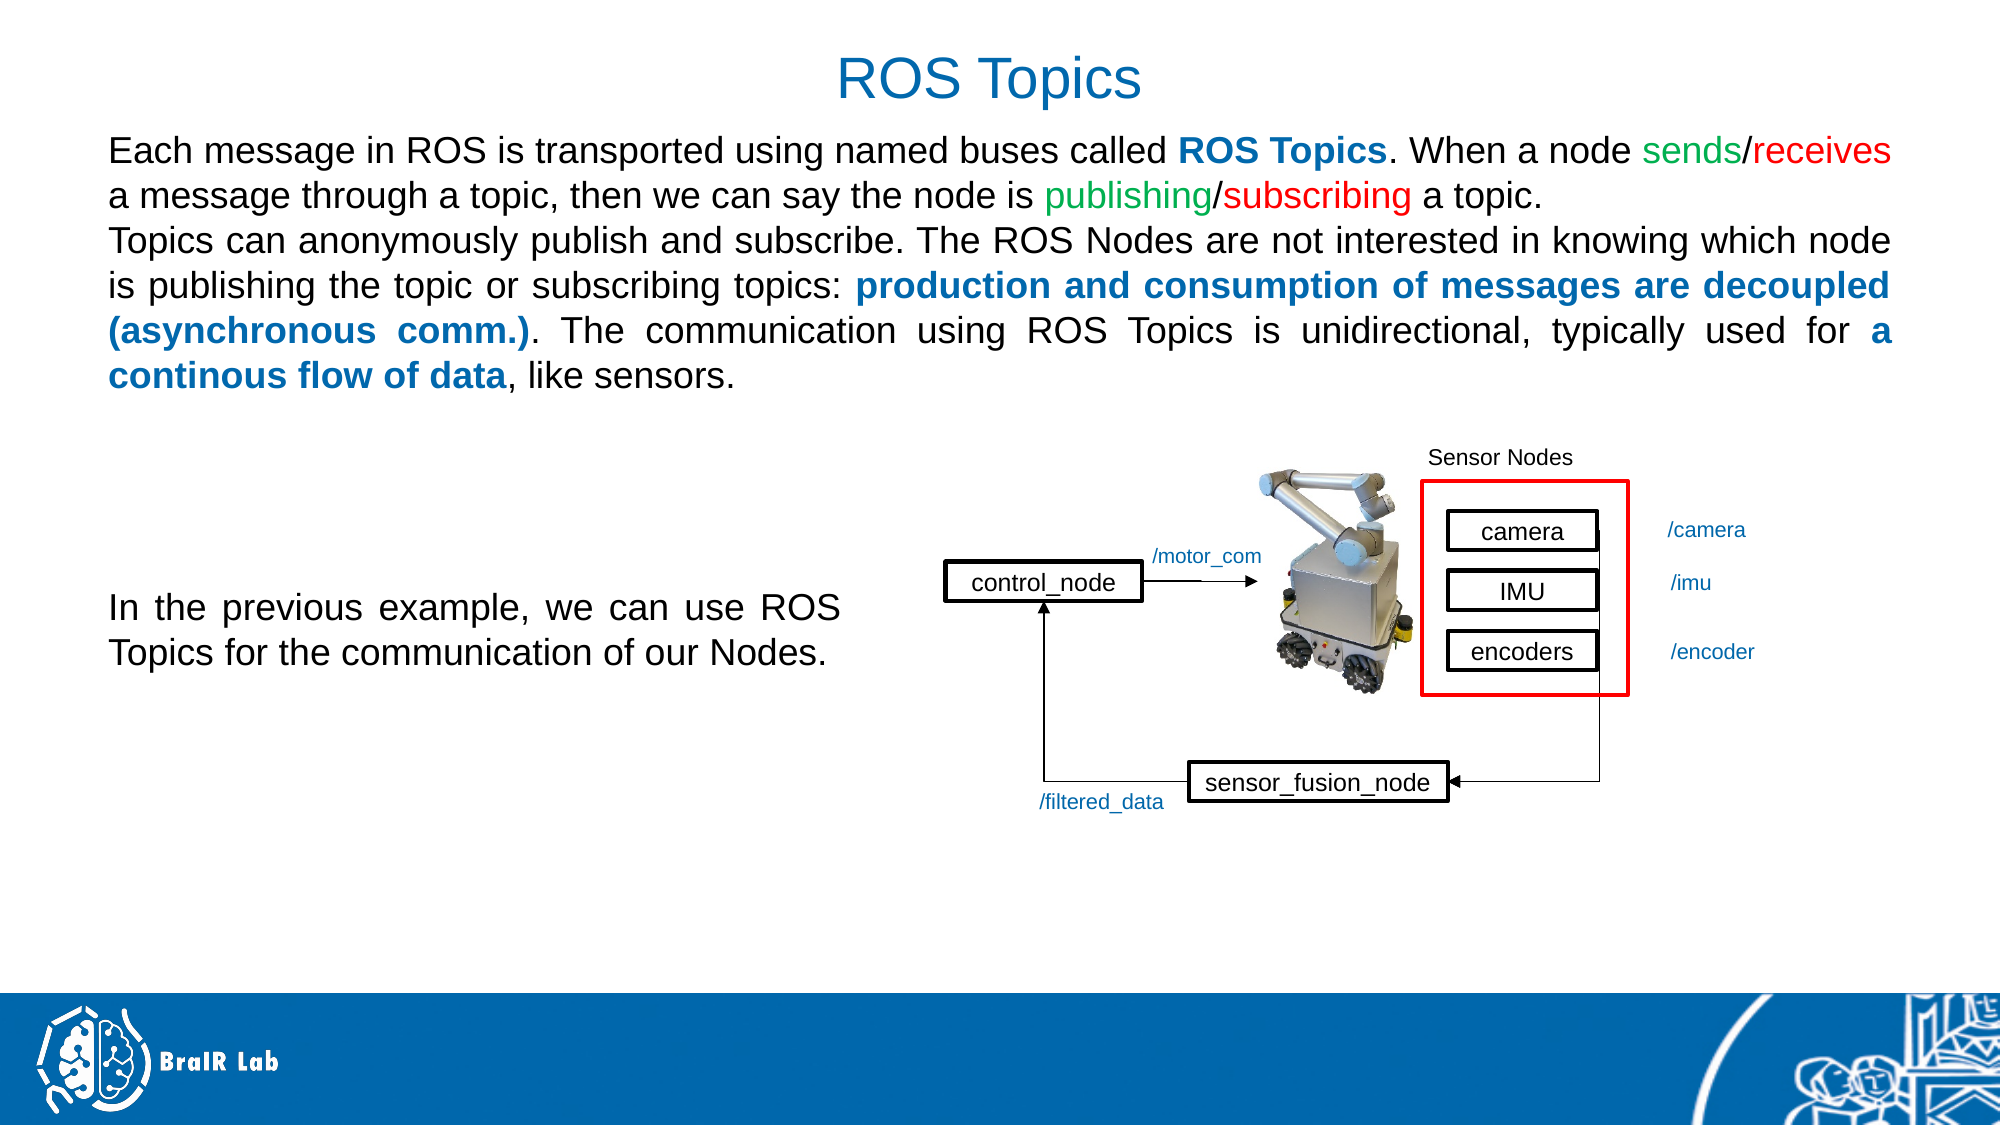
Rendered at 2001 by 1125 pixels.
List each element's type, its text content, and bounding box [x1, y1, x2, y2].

picture [0, 993, 2000, 1125]
text_box In the previous example, we can use ROS Topics for the communication of our Nodes. [93, 575, 857, 681]
text_box ROS Topics [821, 32, 1295, 118]
text_box Each message in ROS is transported using named buses called ROS Topics. When a node sends/receives a message through a topic, then we can say the node is publishing/subscribing a topic. Topics can anonymously publish and subscribe. The ROS Nodes are not interested in knowing which node is publishing the topic or subscribing topics: production and consumption of messages are decoupled (asynchronous comm.). The communication using ROS Topics is unidirectional, typically used for a continous flow of data, like sensors. [93, 118, 1907, 404]
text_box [945, 434, 1770, 823]
